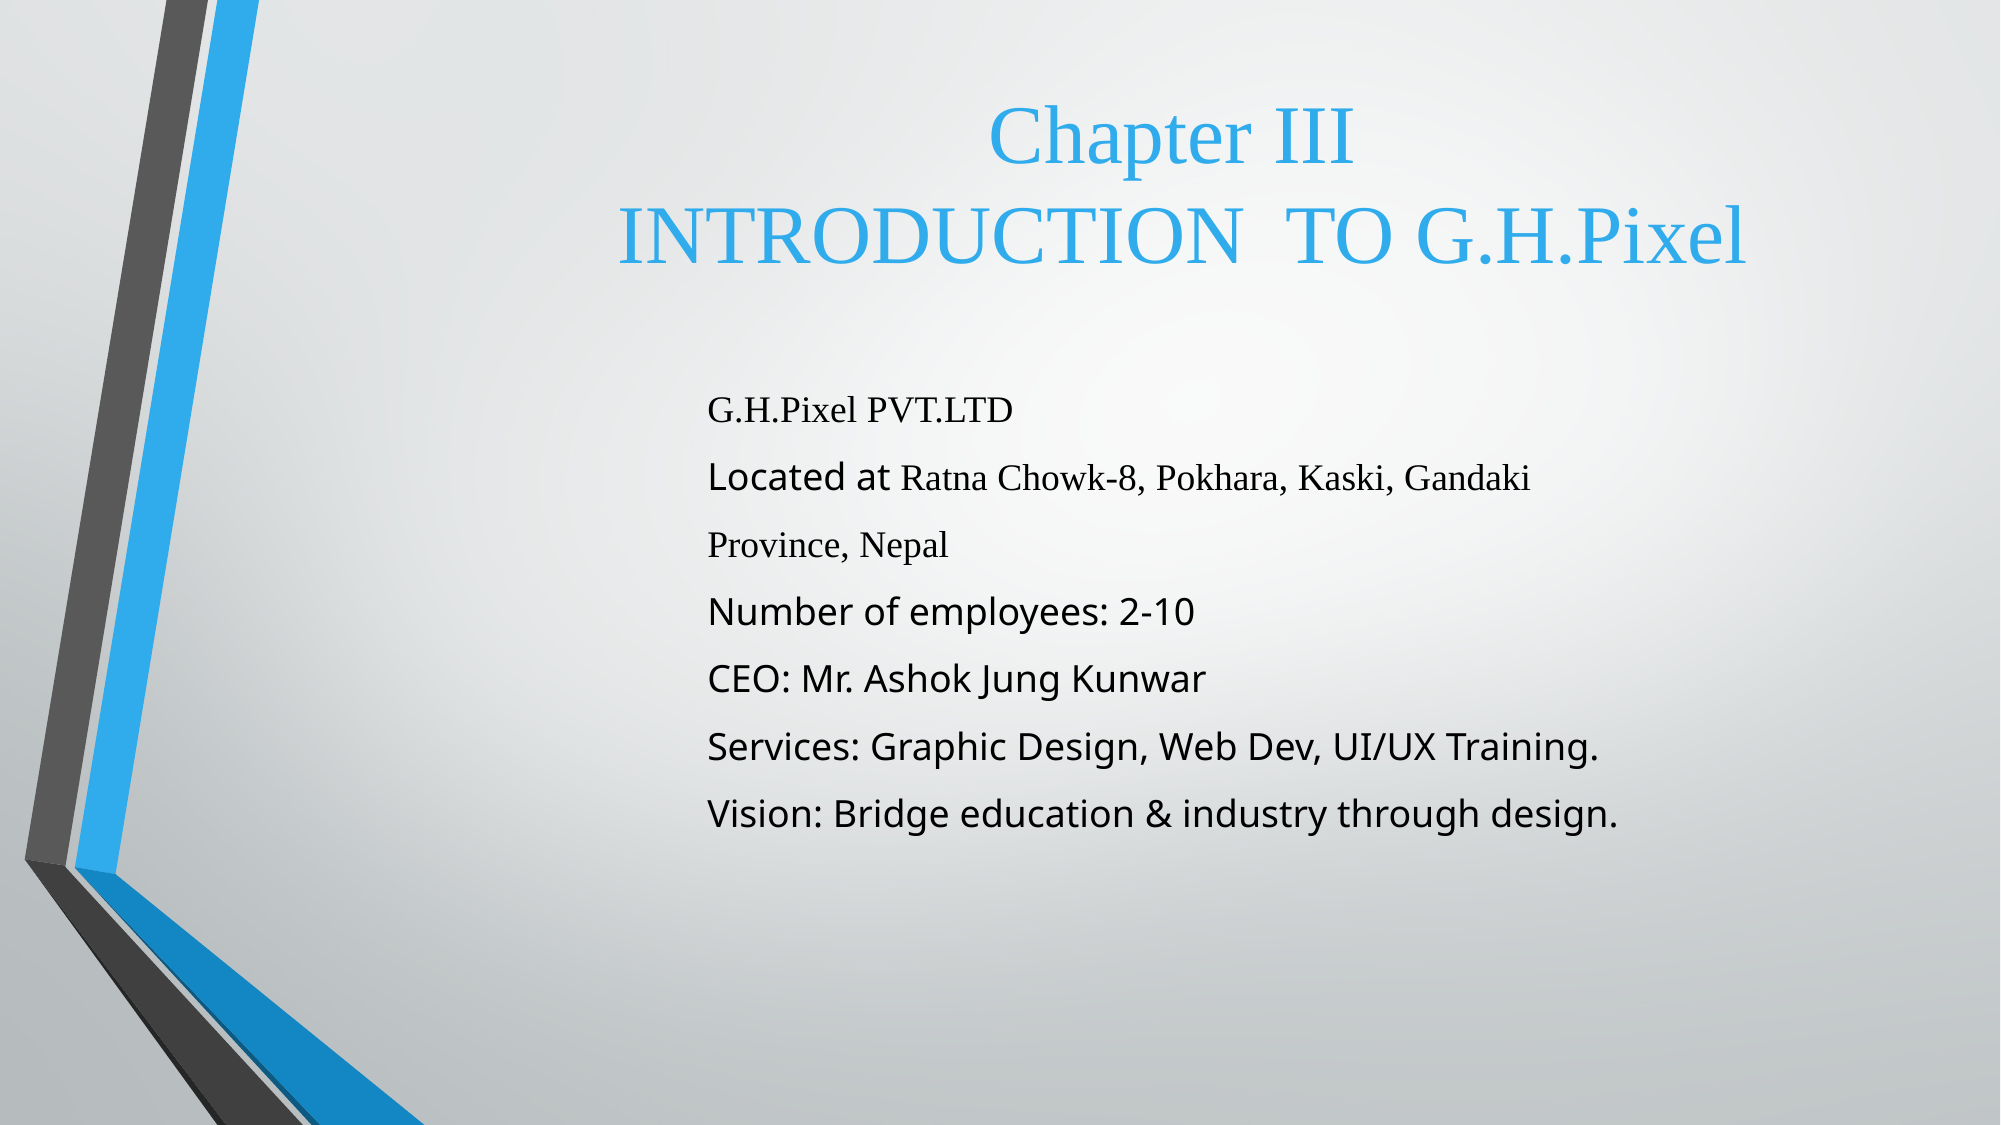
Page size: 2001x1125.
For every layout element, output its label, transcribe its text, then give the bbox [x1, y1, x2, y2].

text_box Chapter III INTRODUCTION TO G.H.Pixel [579, 72, 1767, 388]
text_box G.H.Pixel PVT.LTD Located at Ratna Chowk-8, Pokhara, Kaski, Gandaki Province, Nepal Number of employees: 2-10 CEO: Mr. Ashok Jung Kunwar Services: Graphic Design, Web Dev, UI/UX Training. Vision: Bridge education & industry through design. [692, 355, 1693, 843]
